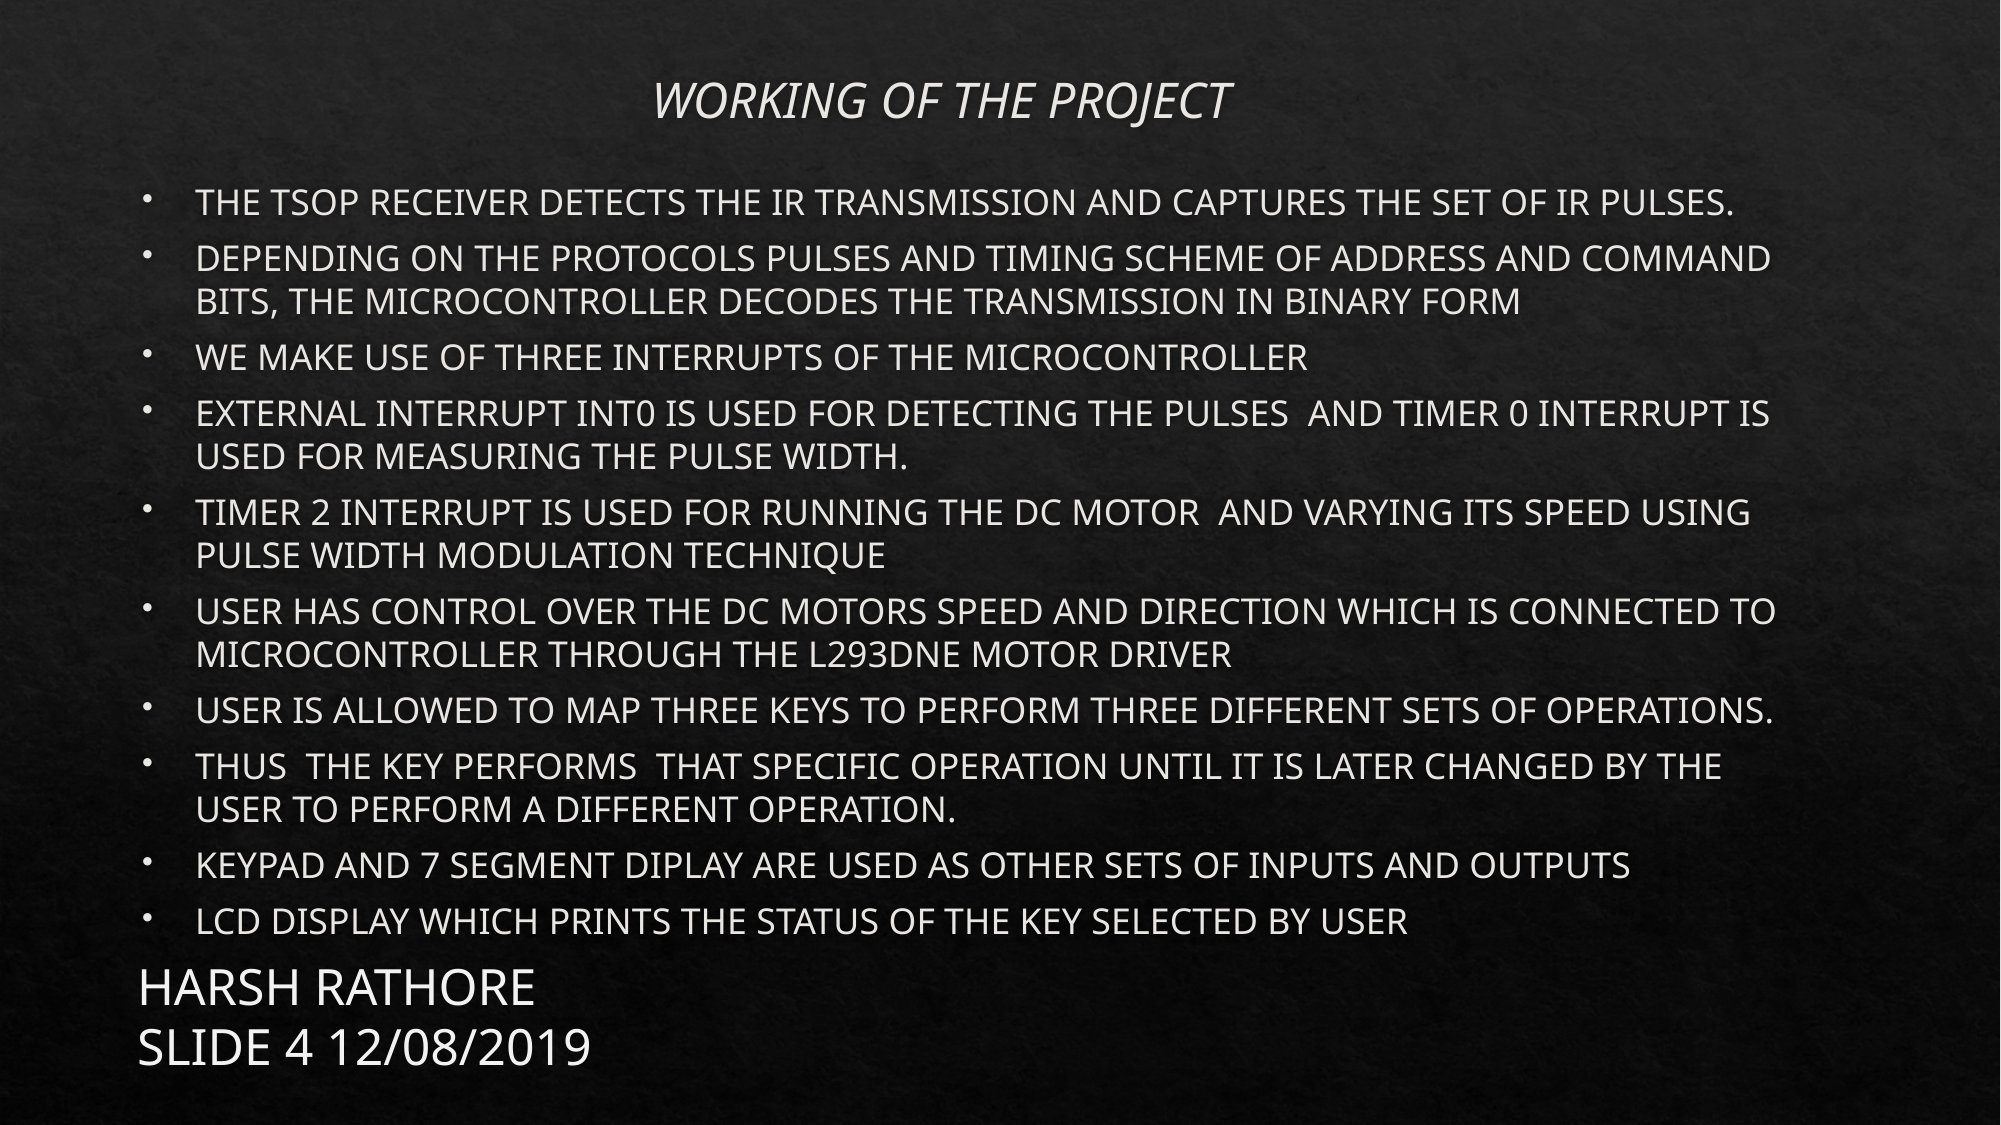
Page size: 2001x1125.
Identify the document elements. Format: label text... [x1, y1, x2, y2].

title WORKING OF THE PROJECT [149, 61, 1732, 137]
footer HARSH RATHORE SLIDE 4 12/08/2019 [122, 985, 1217, 1046]
list THE TSOP RECEIVER DETECTS THE IR TRANSMISSION AND CAPTURES THE SET OF IR PULSES. DEPENDING ON THE PROTOCOLS PULSES AND TIMING SCHEME OF ADDRESS AND COMMAND BITS, THE MICROCONTROLLER DECODES THE TRANSMISSION IN BINARY FORM WE MAKE USE OF THREE INTERRUPTS OF THE MICROCONTROLLER EXTERNAL INTERRUPT INT0 IS USED FOR DETECTING THE PULSES AND TIMER 0 INTERRUPT IS USED FOR MEASURING THE PULSE WIDTH. TIMER 2 INTERRUPT IS USED FOR RUNNING THE DC MOTOR AND VARYING ITS SPEED USING PULSE WIDTH MODULATION TECHNIQUE USER HAS CONTROL OVER THE DC MOTORS SPEED AND DIRECTION WHICH IS CONNECTED TO MICROCONTROLLER THROUGH THE L293DNE MOTOR DRIVER USER IS ALLOWED TO MAP THREE KEYS TO PERFORM THREE DIFFERENT SETS OF OPERATIONS. THUS THE KEY PERFORMS THAT SPECIFIC OPERATION UNTIL IT IS LATER CHANGED BY THE USER TO PERFORM A DIFFERENT OPERATION. KEYPAD AND 7 SEGMENT DIPLAY ARE USED AS OTHER SETS OF INPUTS AND OUTPUTS LCD DISPLAY WHICH PRINTS THE STATUS OF THE KEY SELECTED BY USER [122, 172, 1825, 969]
